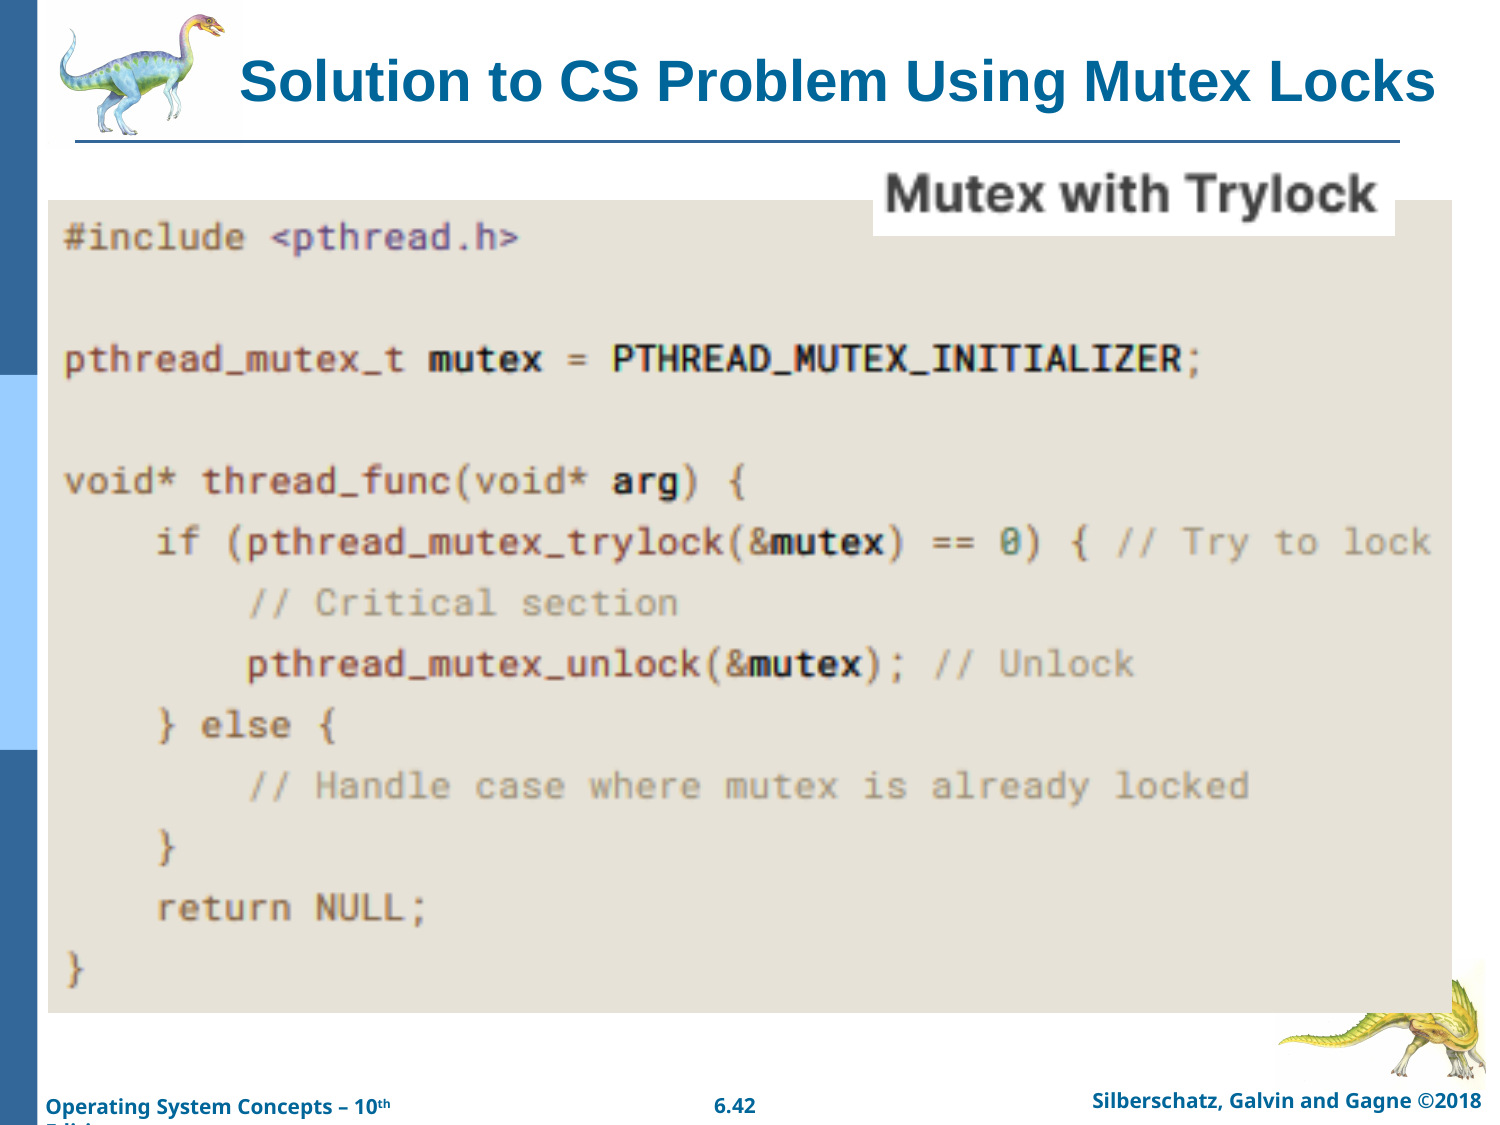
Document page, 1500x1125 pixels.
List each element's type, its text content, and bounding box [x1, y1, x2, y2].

title Solution to CS Problem Using Mutex Locks [166, 26, 1500, 121]
picture [46, 0, 243, 149]
picture [47, 161, 1486, 1090]
